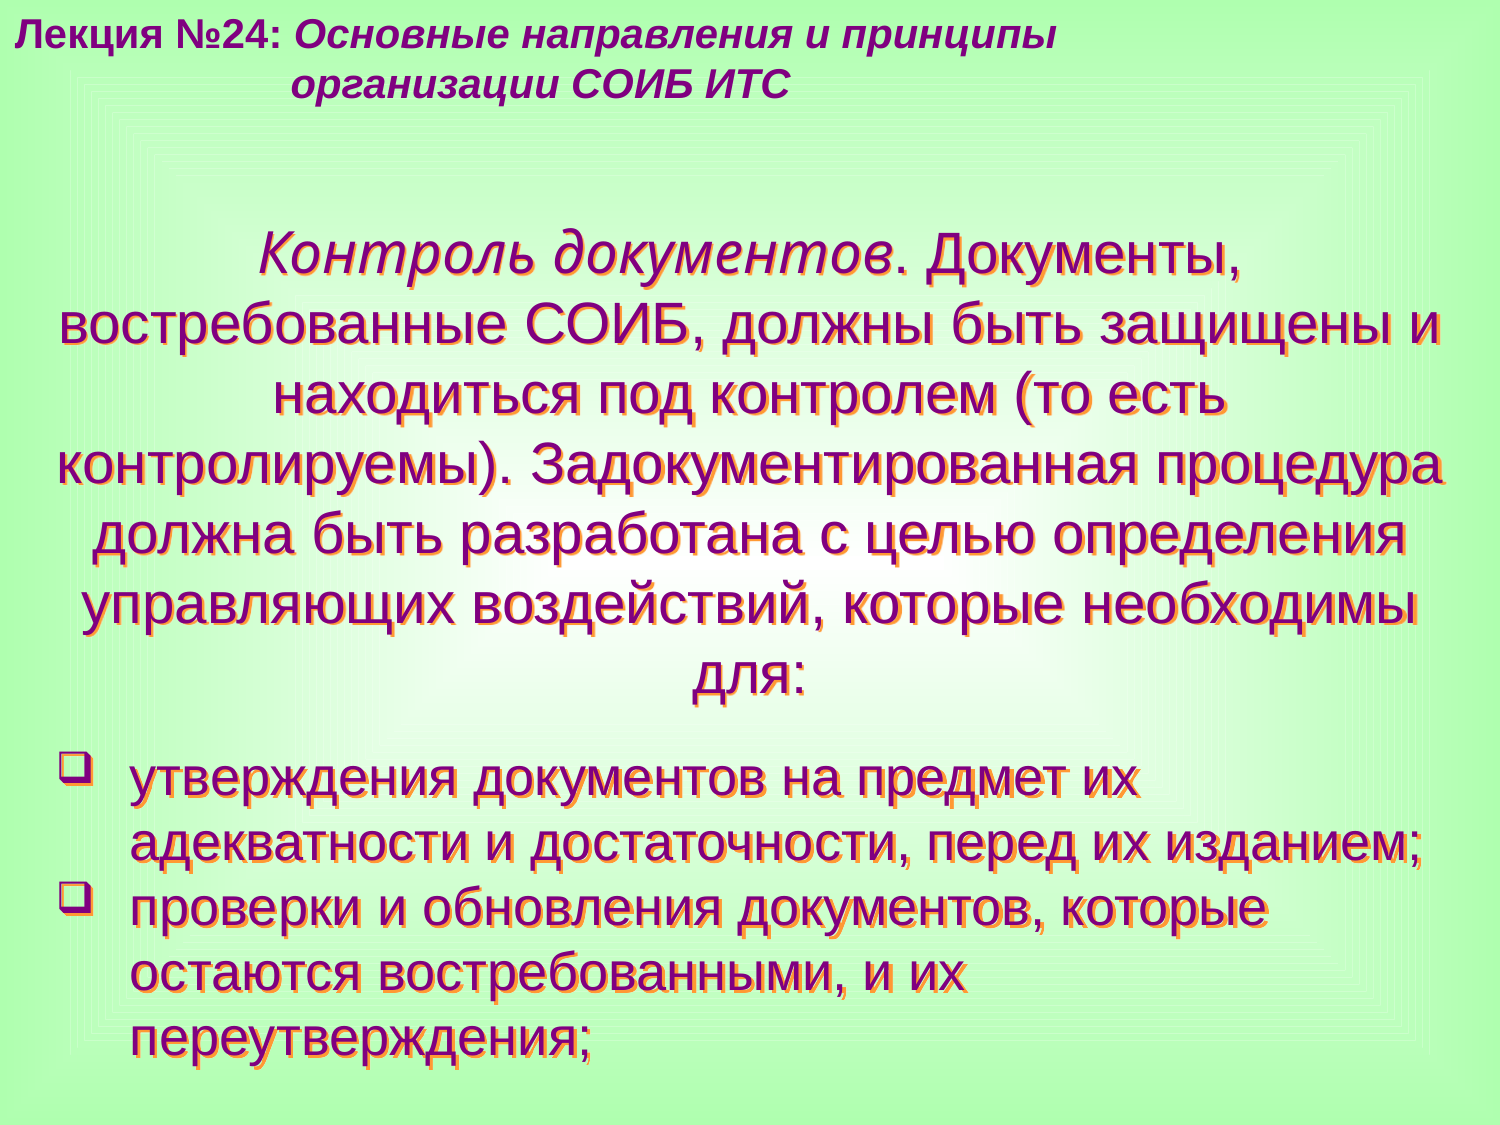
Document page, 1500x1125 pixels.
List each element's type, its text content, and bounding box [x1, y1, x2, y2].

text_box Лекция №24: Основные направления и принципы организации СОИБ ИТС [0, 0, 1500, 115]
text_box Контроль документов. Документы, востребованные СОИБ, должны быть защищены и находиться под контролем (то есть контролируемы). Задокументированная процедура должна быть разработана с целью определения управляющих воздействий, которые необходимы для: [41, 208, 1459, 713]
text_box утверждения документов на предмет их адекватности и достаточности, перед их изданием; проверки и обновления документов, которые остаются востребованными, и их переутверждения; [41, 733, 1459, 1074]
